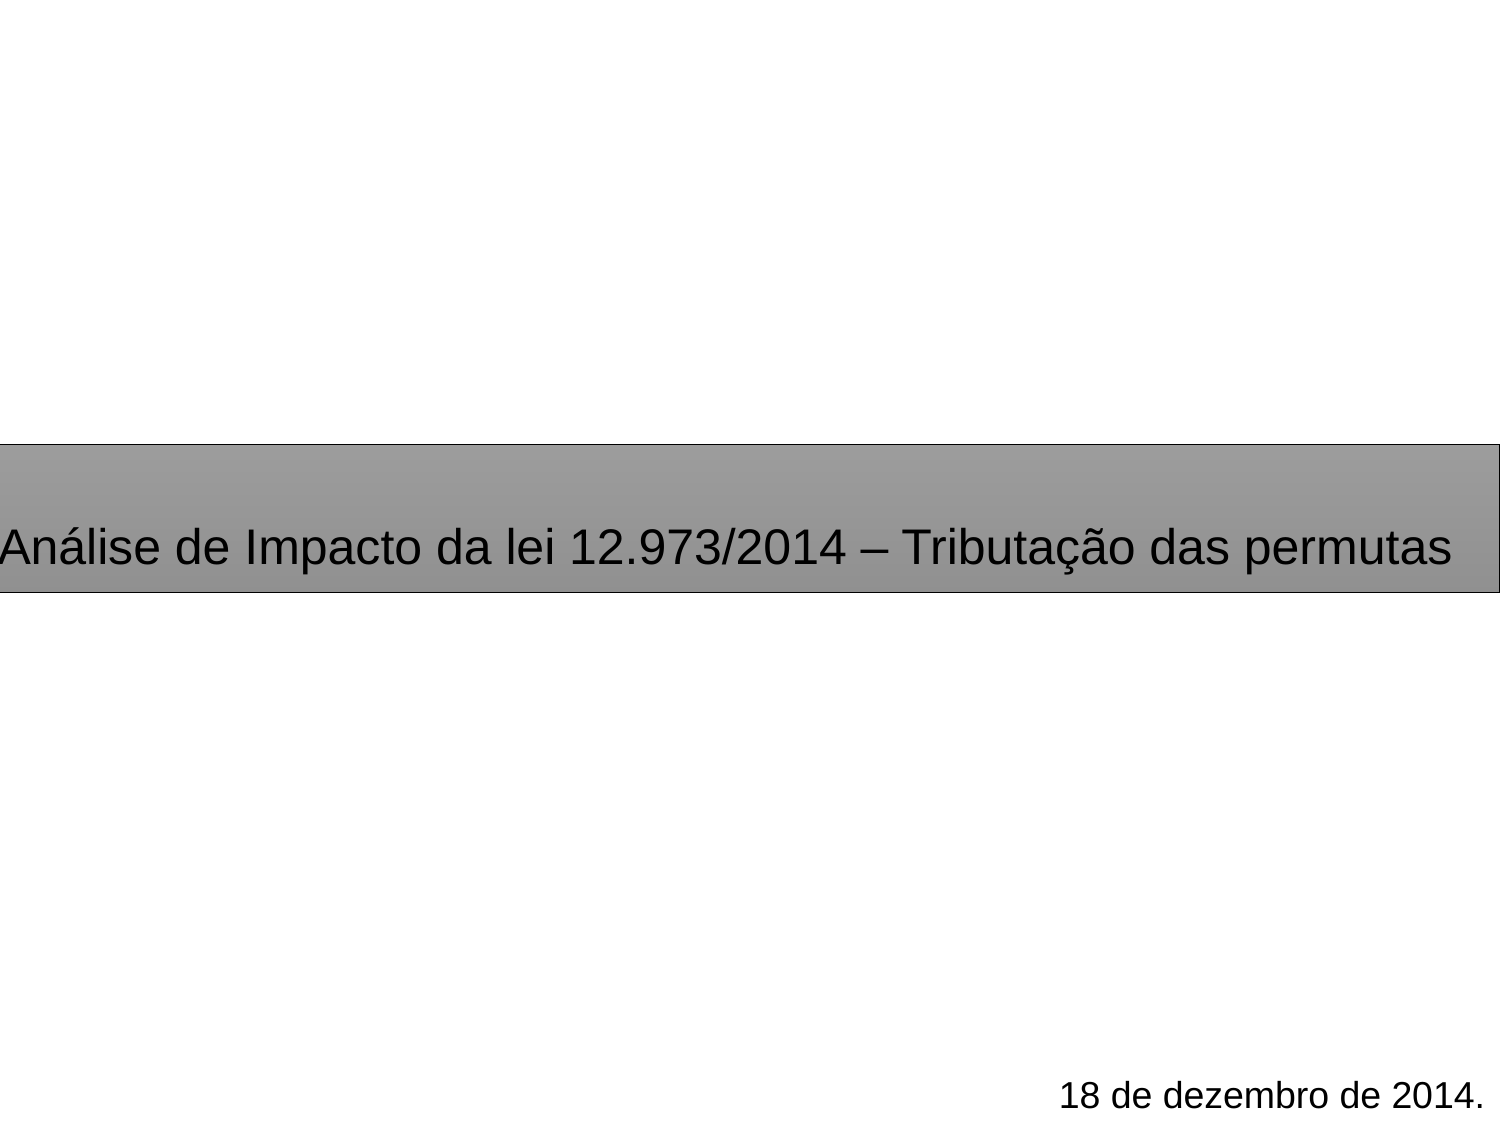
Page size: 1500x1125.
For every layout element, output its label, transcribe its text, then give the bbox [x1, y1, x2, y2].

text_box Análise de Impacto da lei 12.973/2014 – Tributação das permutas [0, 507, 1469, 582]
text_box [0, 444, 1500, 593]
text_box 18 de dezembro de 2014. [1003, 1018, 1500, 1124]
